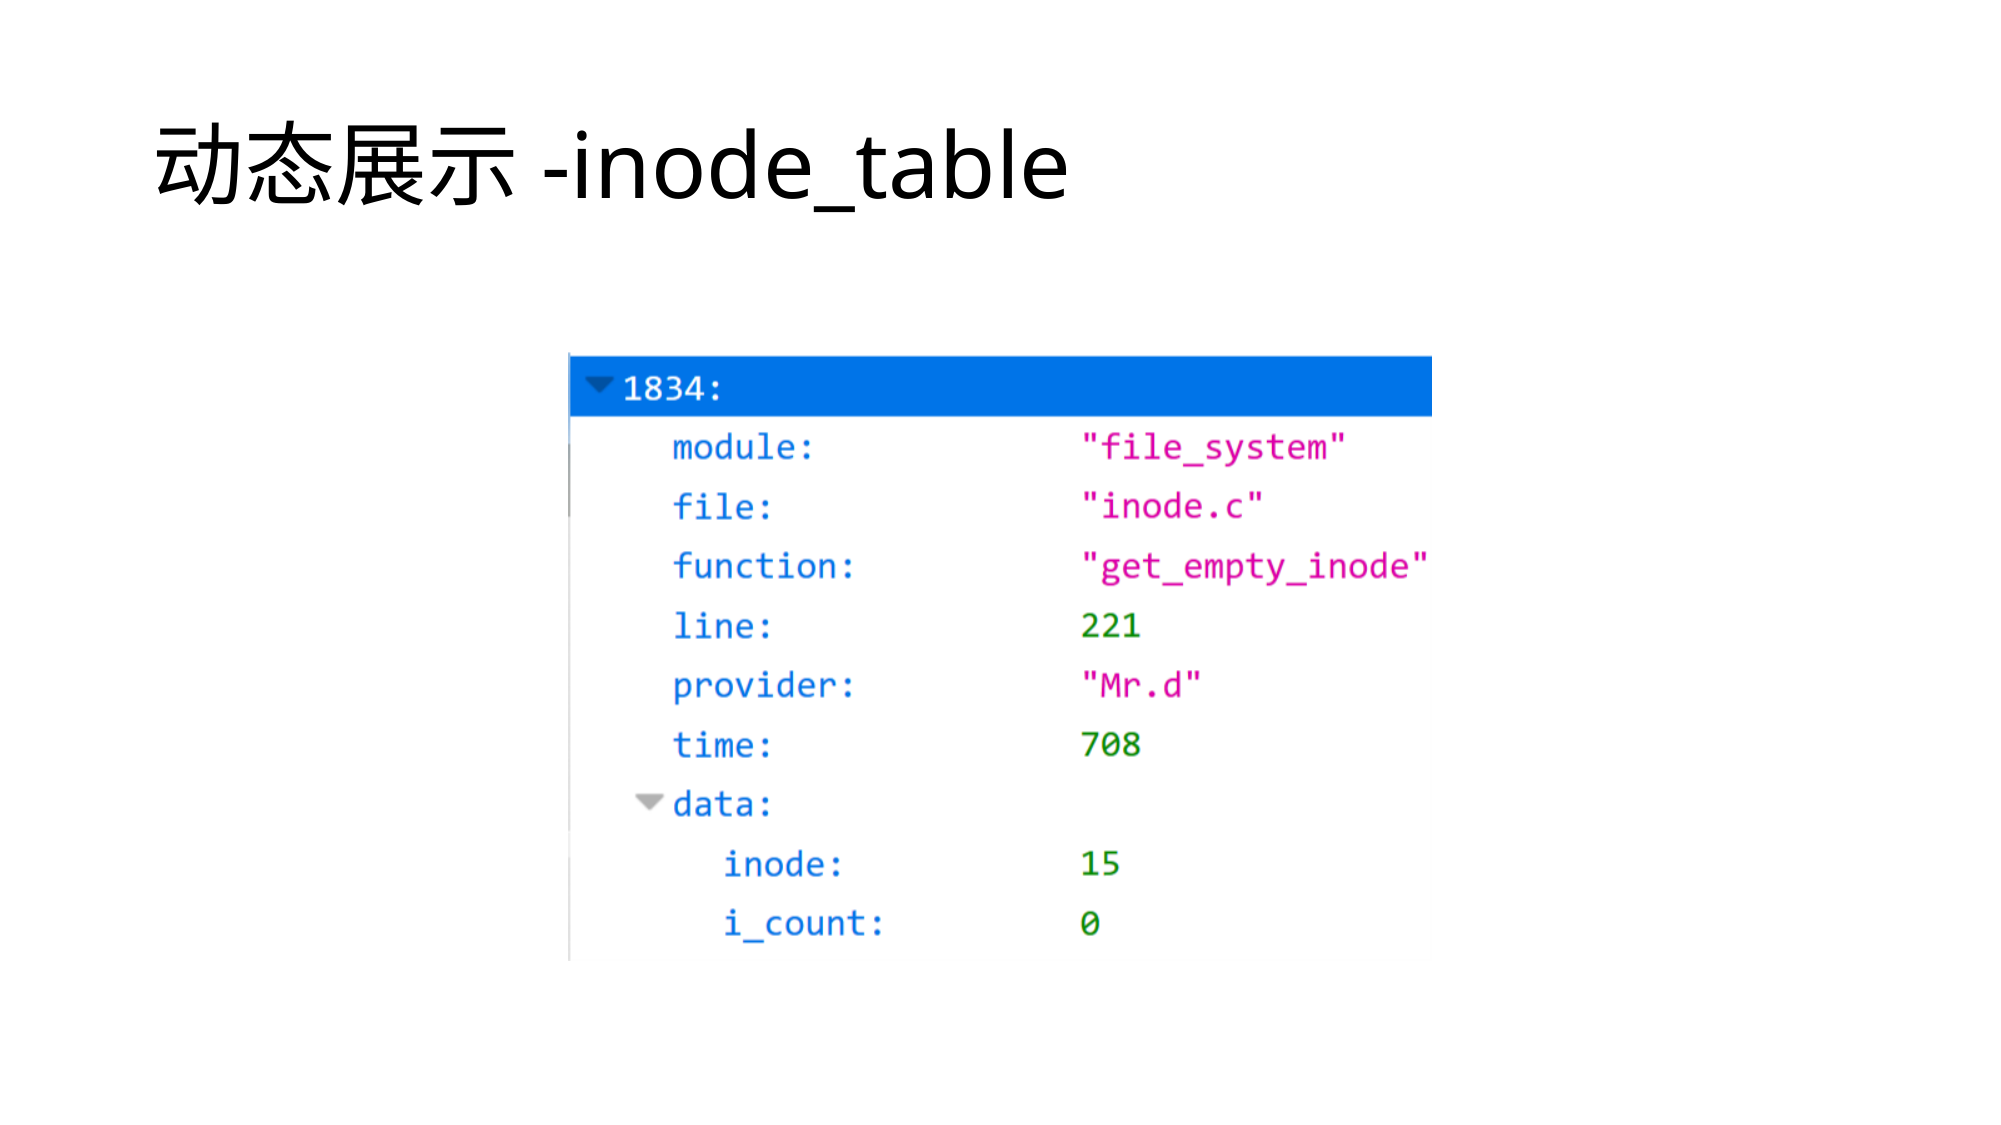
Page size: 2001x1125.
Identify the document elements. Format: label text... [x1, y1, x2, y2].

title 动态展示-inode_table [137, 59, 1863, 278]
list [568, 352, 1432, 961]
